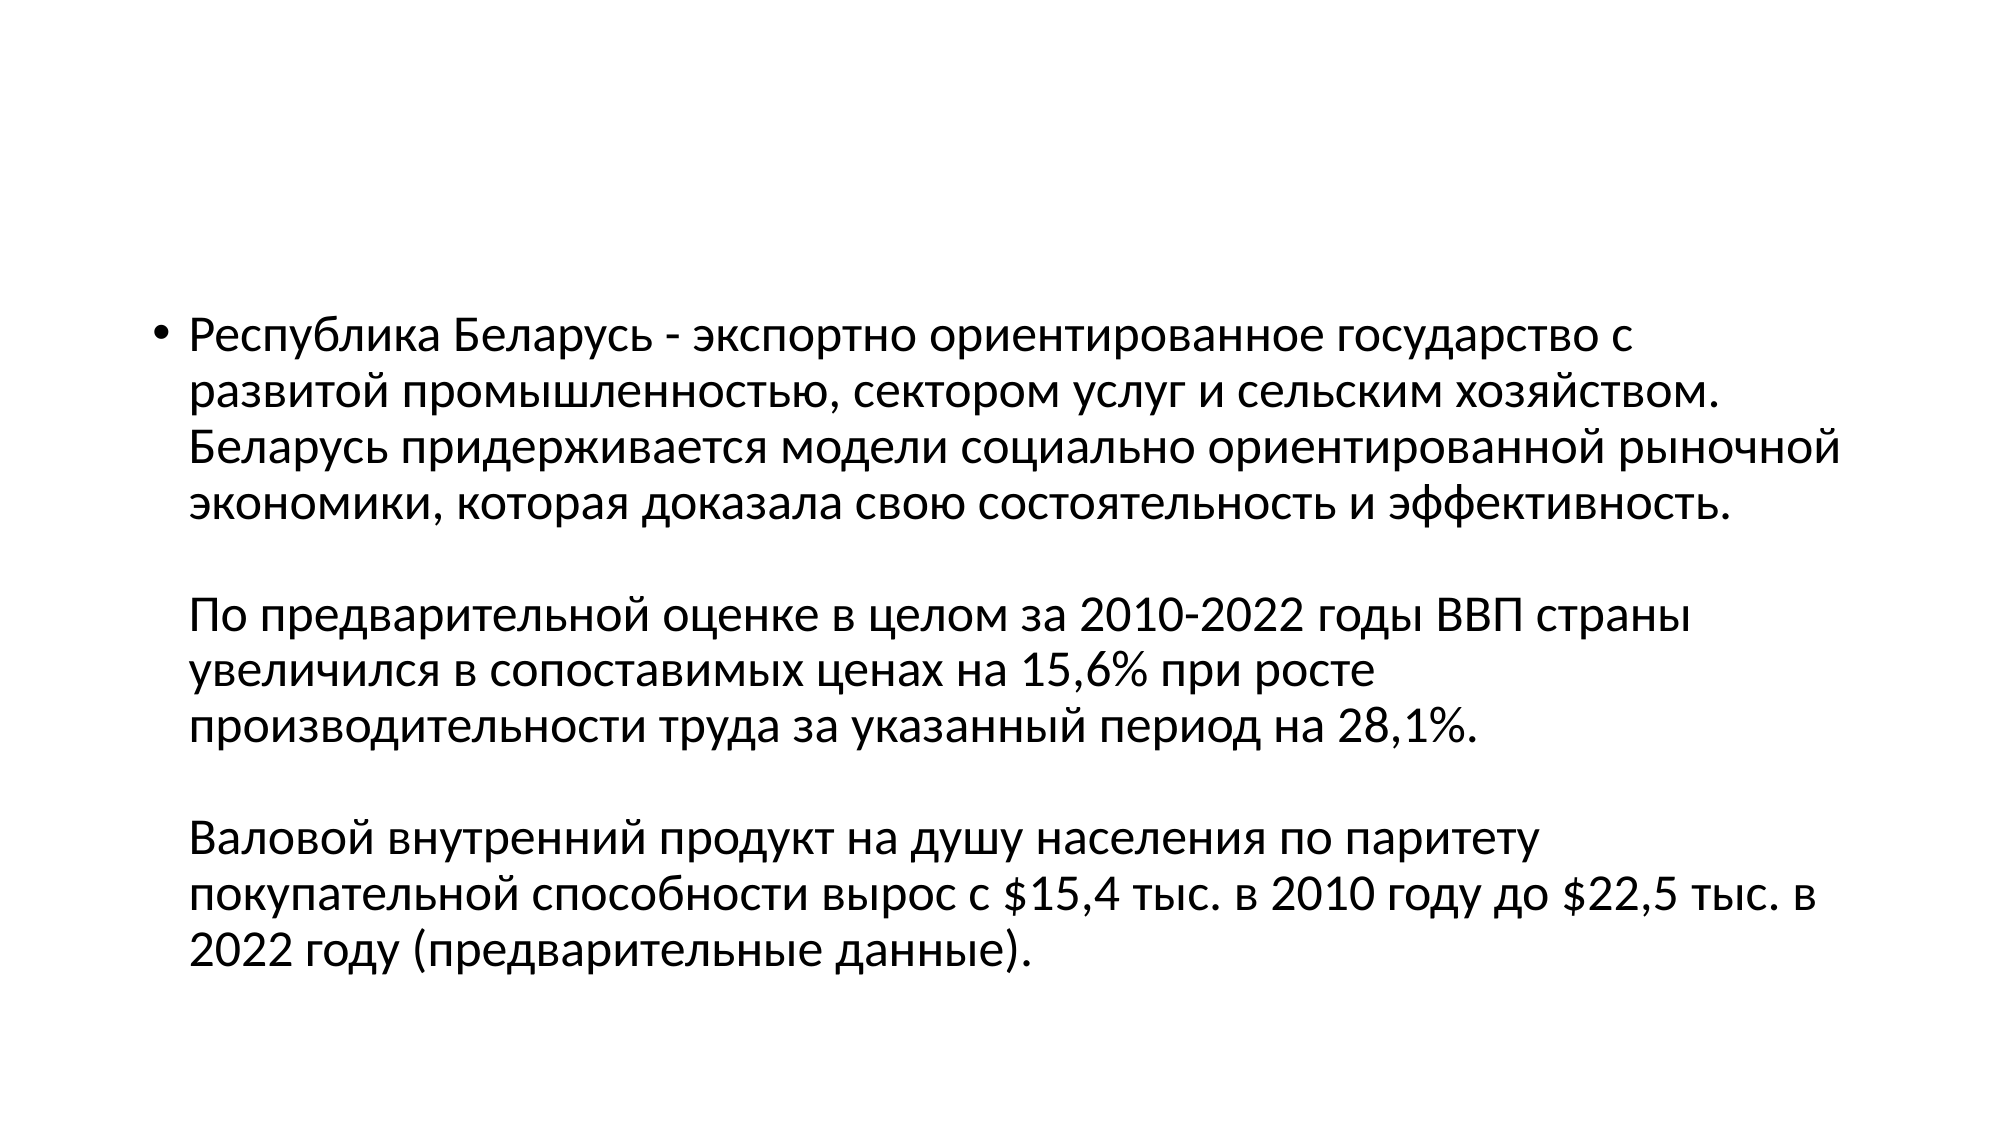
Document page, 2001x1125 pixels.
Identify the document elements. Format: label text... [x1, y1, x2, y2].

list Республика Беларусь - экспортно ориентированное государство с развитой промышленностью, сектором услуг и сельским хозяйством. Беларусь придерживается модели социально ориентированной рыночной экономики, которая доказала свою состоятельность и эффективность. По предварительной оценке в целом за 2010-2022 годы ВВП страны увеличился в сопоставимых ценах на 15,6% при росте производительности труда за указанный период на 28,1%. Валовой внутренний продукт на душу населения по паритету покупательной способности вырос с $15,4 тыс. в 2010 году до $22,5 тыс. в 2022 году (предварительные данные). [137, 299, 1863, 1014]
